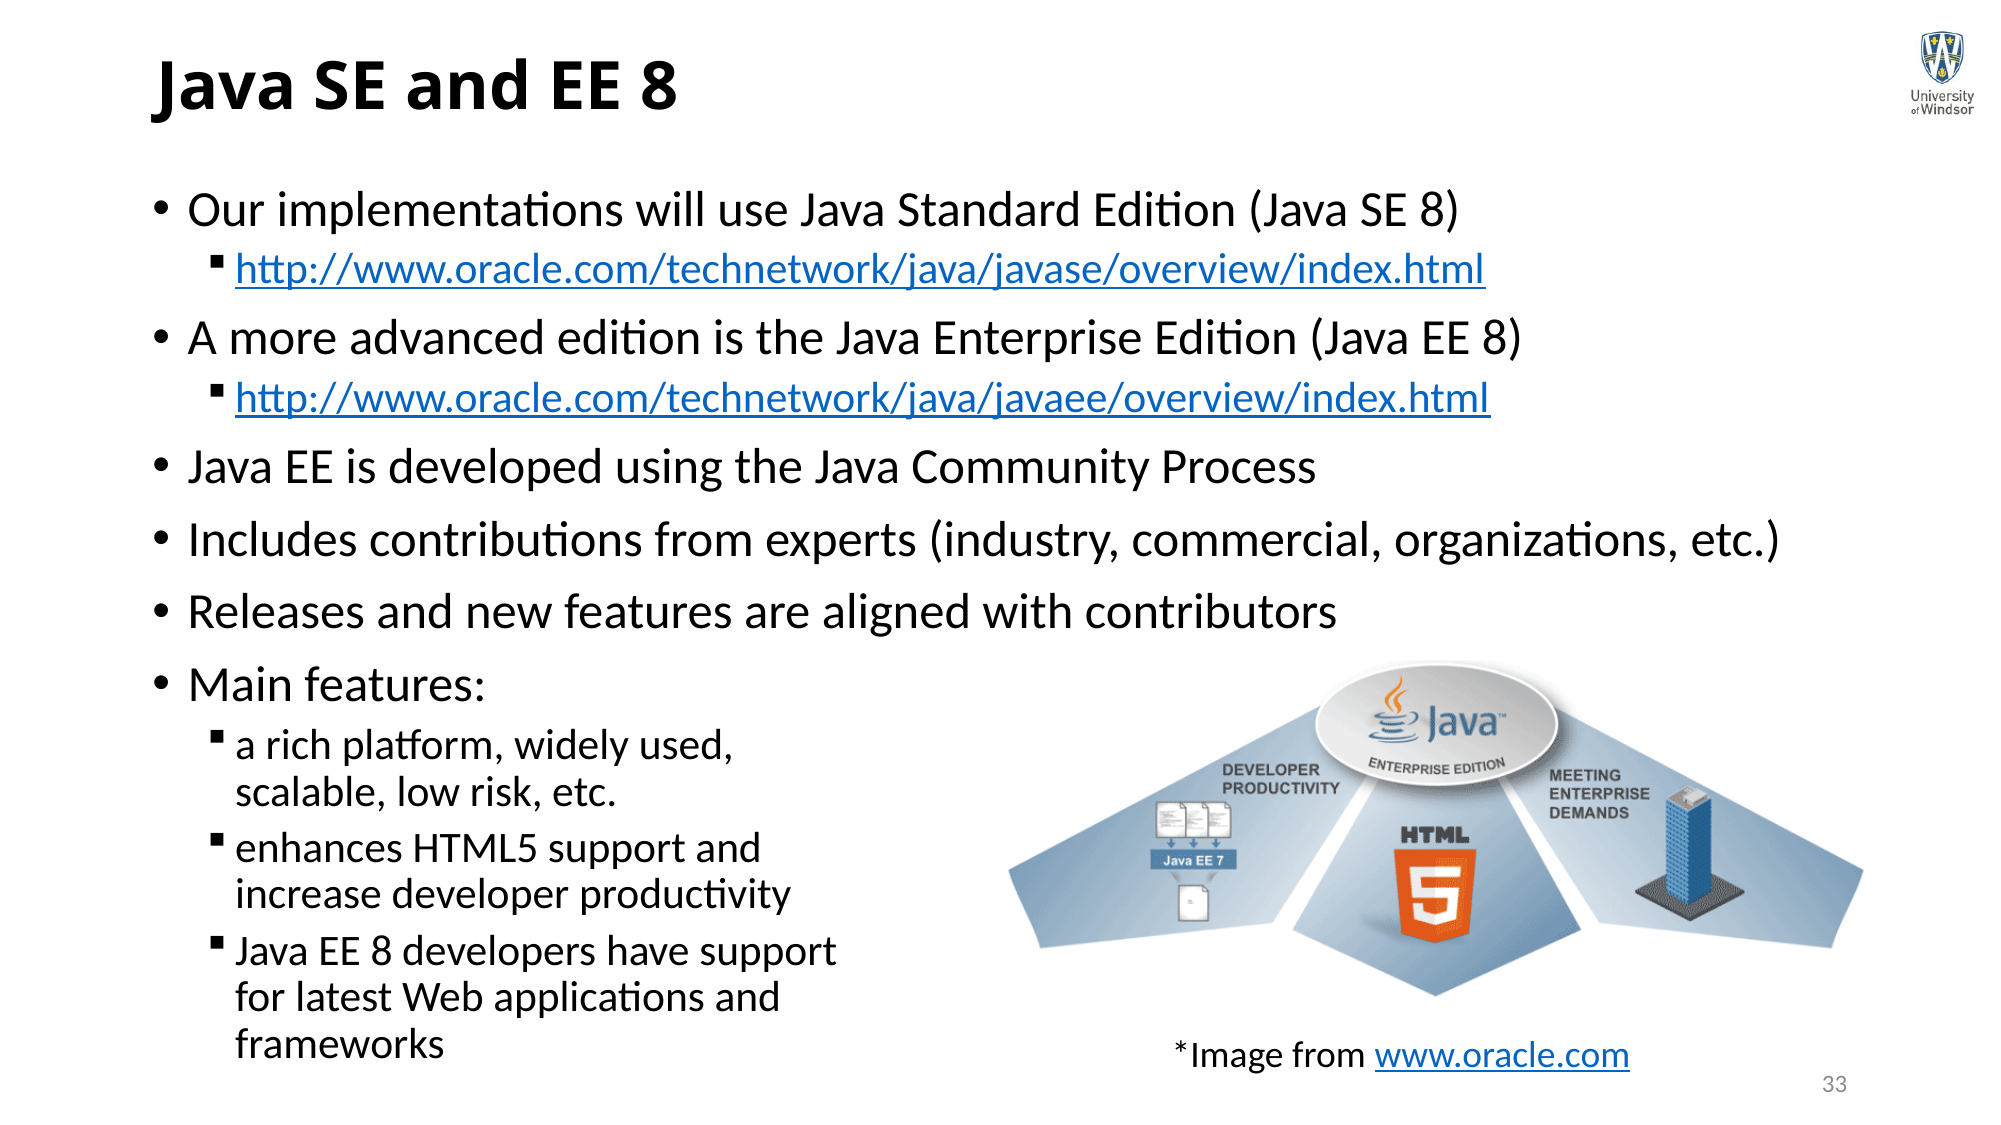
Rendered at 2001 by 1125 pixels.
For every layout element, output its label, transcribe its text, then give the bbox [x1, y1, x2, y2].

picture [1001, 659, 1870, 1003]
picture [1902, 18, 1985, 124]
title Java SE and EE 8 [141, 18, 1867, 158]
list Our implementations will use Java Standard Edition (Java SE 8) http://www.oracle.com/technetwork/java/javase/overview/index.html A more advanced edition is the Java Enterprise Edition (Java EE 8) http://www.oracle.com/technetwork/java/javaee/overview/index.html Java EE is developed using the Java Community Process Includes contributions from experts (industry, commercial, organizations, etc.) Releases and new features are aligned with contributors Main features: a rich platform, widely used, scalable, low risk, etc. enhances HTML5 support and increase developer productivity Java EE 8 developers have support for latest Web applications and frameworks [137, 174, 1866, 1084]
slide_number 33 [1412, 1062, 1863, 1103]
text_box *Image from www.oracle.com [1156, 1022, 1654, 1083]
